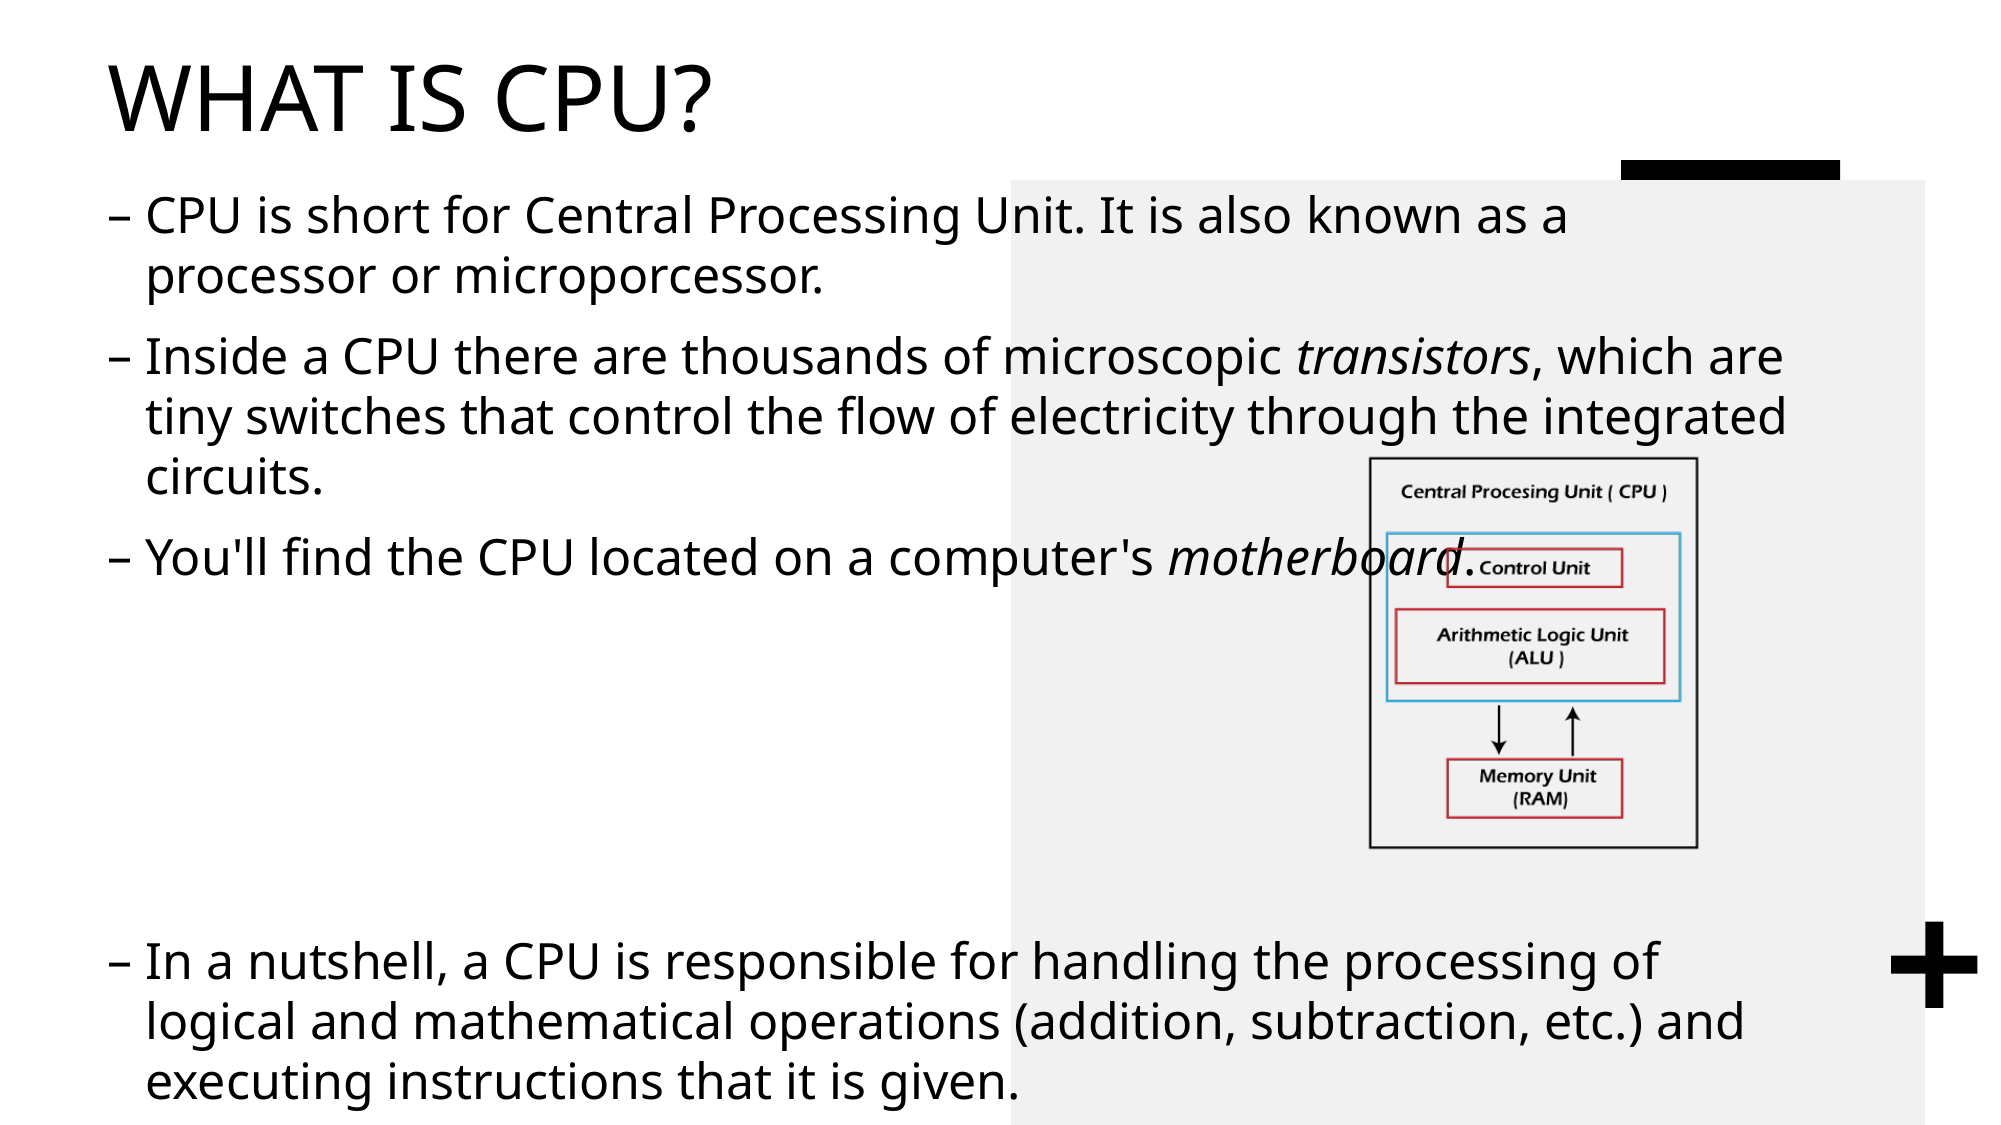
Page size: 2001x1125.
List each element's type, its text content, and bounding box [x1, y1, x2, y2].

picture [1361, 447, 1710, 865]
list CPU is short for Central Processing Unit. It is also known as a processor or microporcessor. Inside a CPU there are thousands of microscopic transistors, which are tiny switches that control the flow of electricity through the integrated circuits. You'll find the CPU located on a computer's motherboard. In a nutshell, a CPU is responsible for handling the processing of logical and mathematical operations (addition, subtraction, etc.) and executing instructions that it is given. [92, 175, 1815, 1092]
title WHAT IS CPU? [92, 32, 1449, 175]
